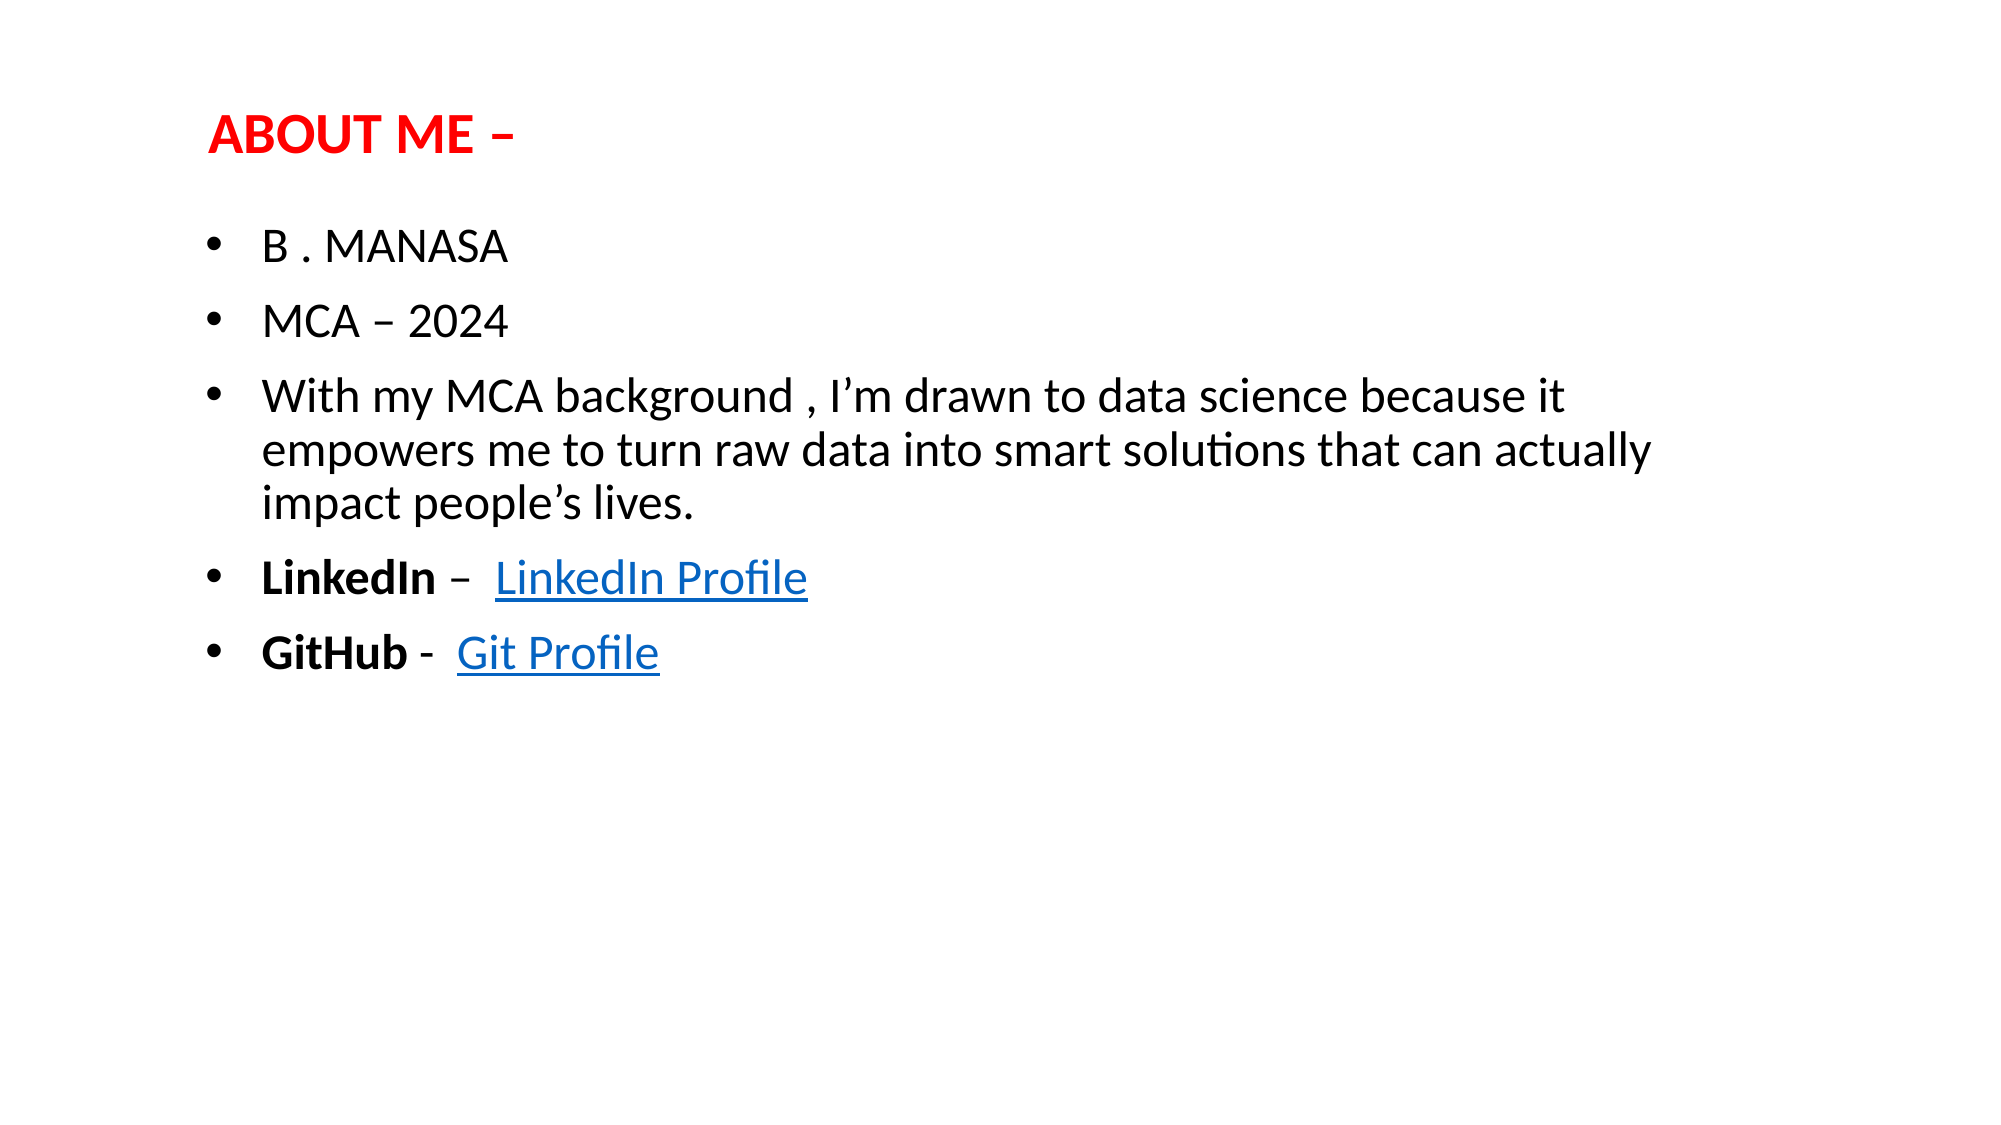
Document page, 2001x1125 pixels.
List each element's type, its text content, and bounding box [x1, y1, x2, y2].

subtitle B . MANASA MCA – 2024 With my MCA background , I’m drawn to data science because it empowers me to turn raw data into smart solutions that can actually impact people’s lives. LinkedIn – LinkedIn Profile GitHub - Git Profile [190, 211, 1691, 862]
title ABOUT ME – [159, 117, 567, 244]
